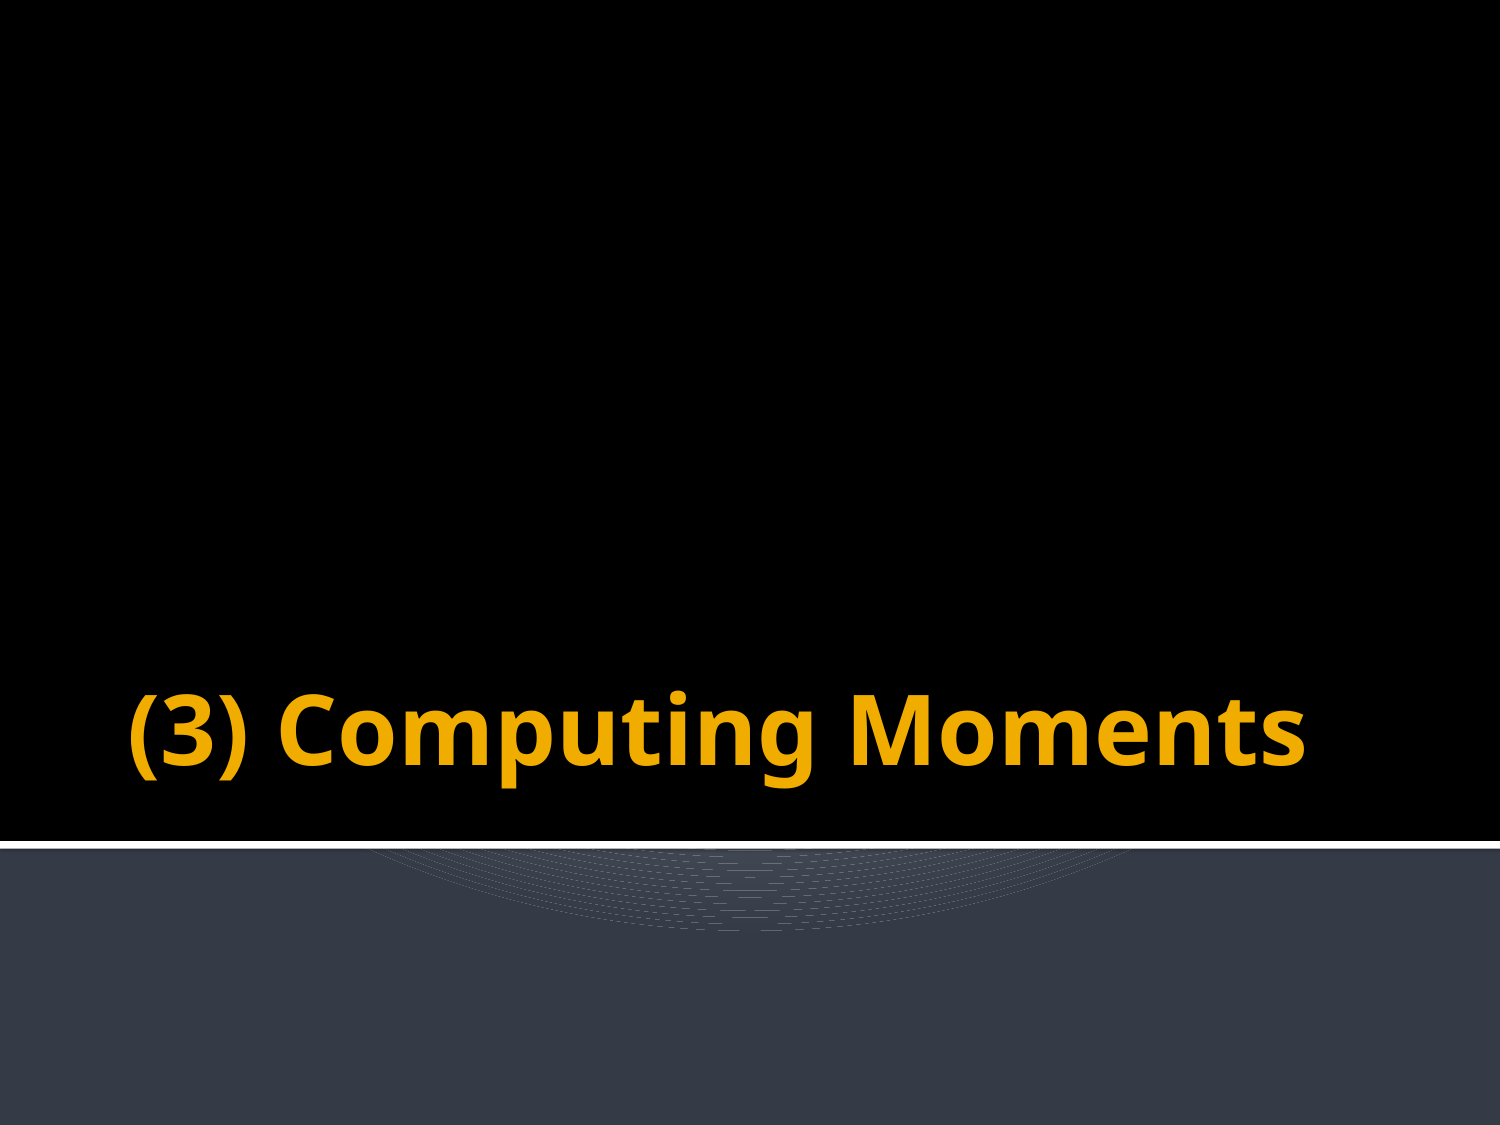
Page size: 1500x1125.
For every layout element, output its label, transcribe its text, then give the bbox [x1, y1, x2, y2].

title (3) Computing Moments [112, 550, 1438, 825]
